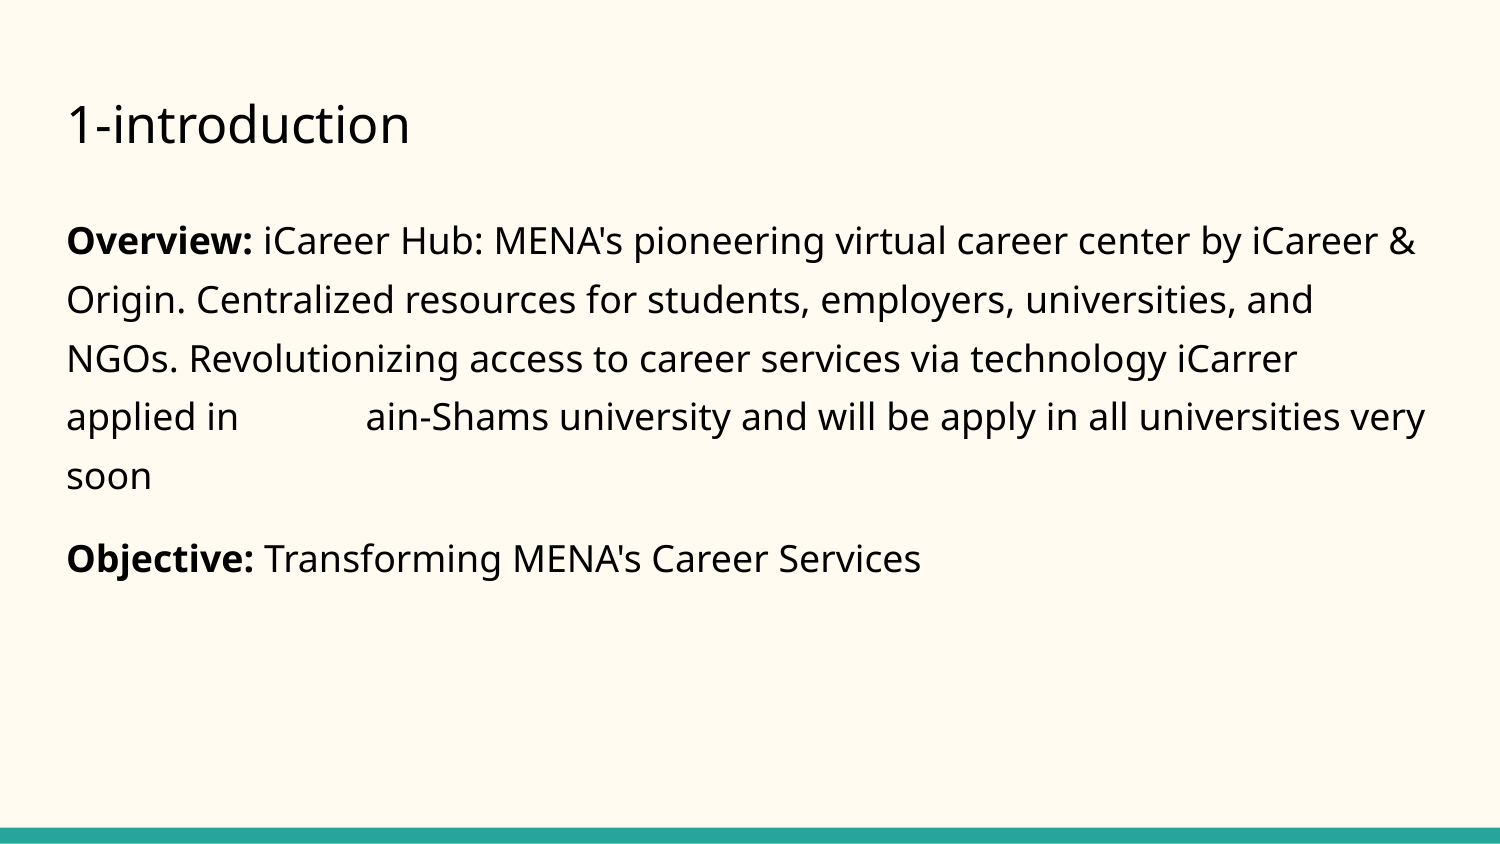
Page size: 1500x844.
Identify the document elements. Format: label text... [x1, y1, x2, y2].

list Overview: iCareer Hub: MENA's pioneering virtual career center by iCareer & Origin. Centralized resources for students, employers, universities, and NGOs. Revolutionizing access to career services via technology iCarrer applied in ain-Shams university and will be apply in all universities very soon Objective: Transforming MENA's Career Services [51, 192, 1449, 750]
title 1-introduction [51, 72, 1449, 174]
